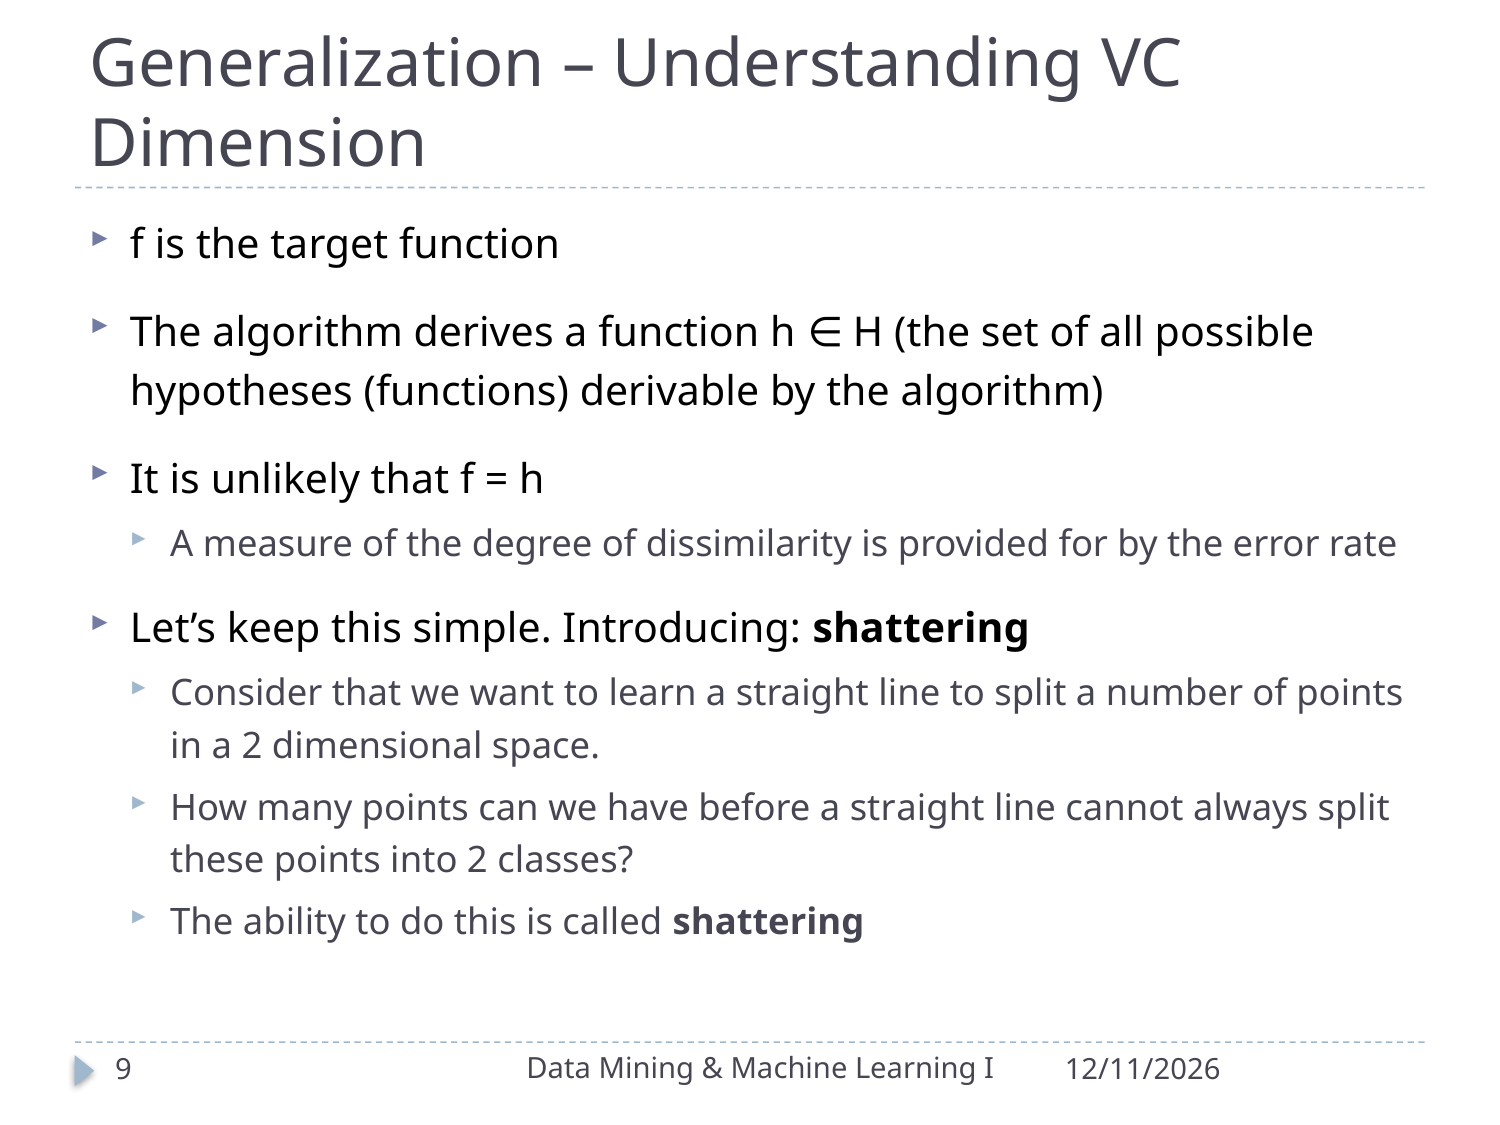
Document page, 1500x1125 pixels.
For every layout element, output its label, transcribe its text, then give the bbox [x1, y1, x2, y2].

footer Data Mining & Machine Learning I [475, 1042, 1046, 1103]
slide_number 9 [100, 1042, 426, 1103]
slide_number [1050, 1042, 1426, 1103]
title Generalization – Understanding VC Dimension [75, 24, 1425, 188]
list f is the target function The algorithm derives a function h ∈ H (the set of all possible hypotheses (functions) derivable by the algorithm) It is unlikely that f = h A measure of the degree of dissimilarity is provided for by the error rate Let’s keep this simple. Introducing: shattering Consider that we want to learn a straight line to split a number of points in a 2 dimensional space. How many points can we have before a straight line cannot always split these points into 2 classes? The ability to do this is called shattering [75, 200, 1425, 1010]
